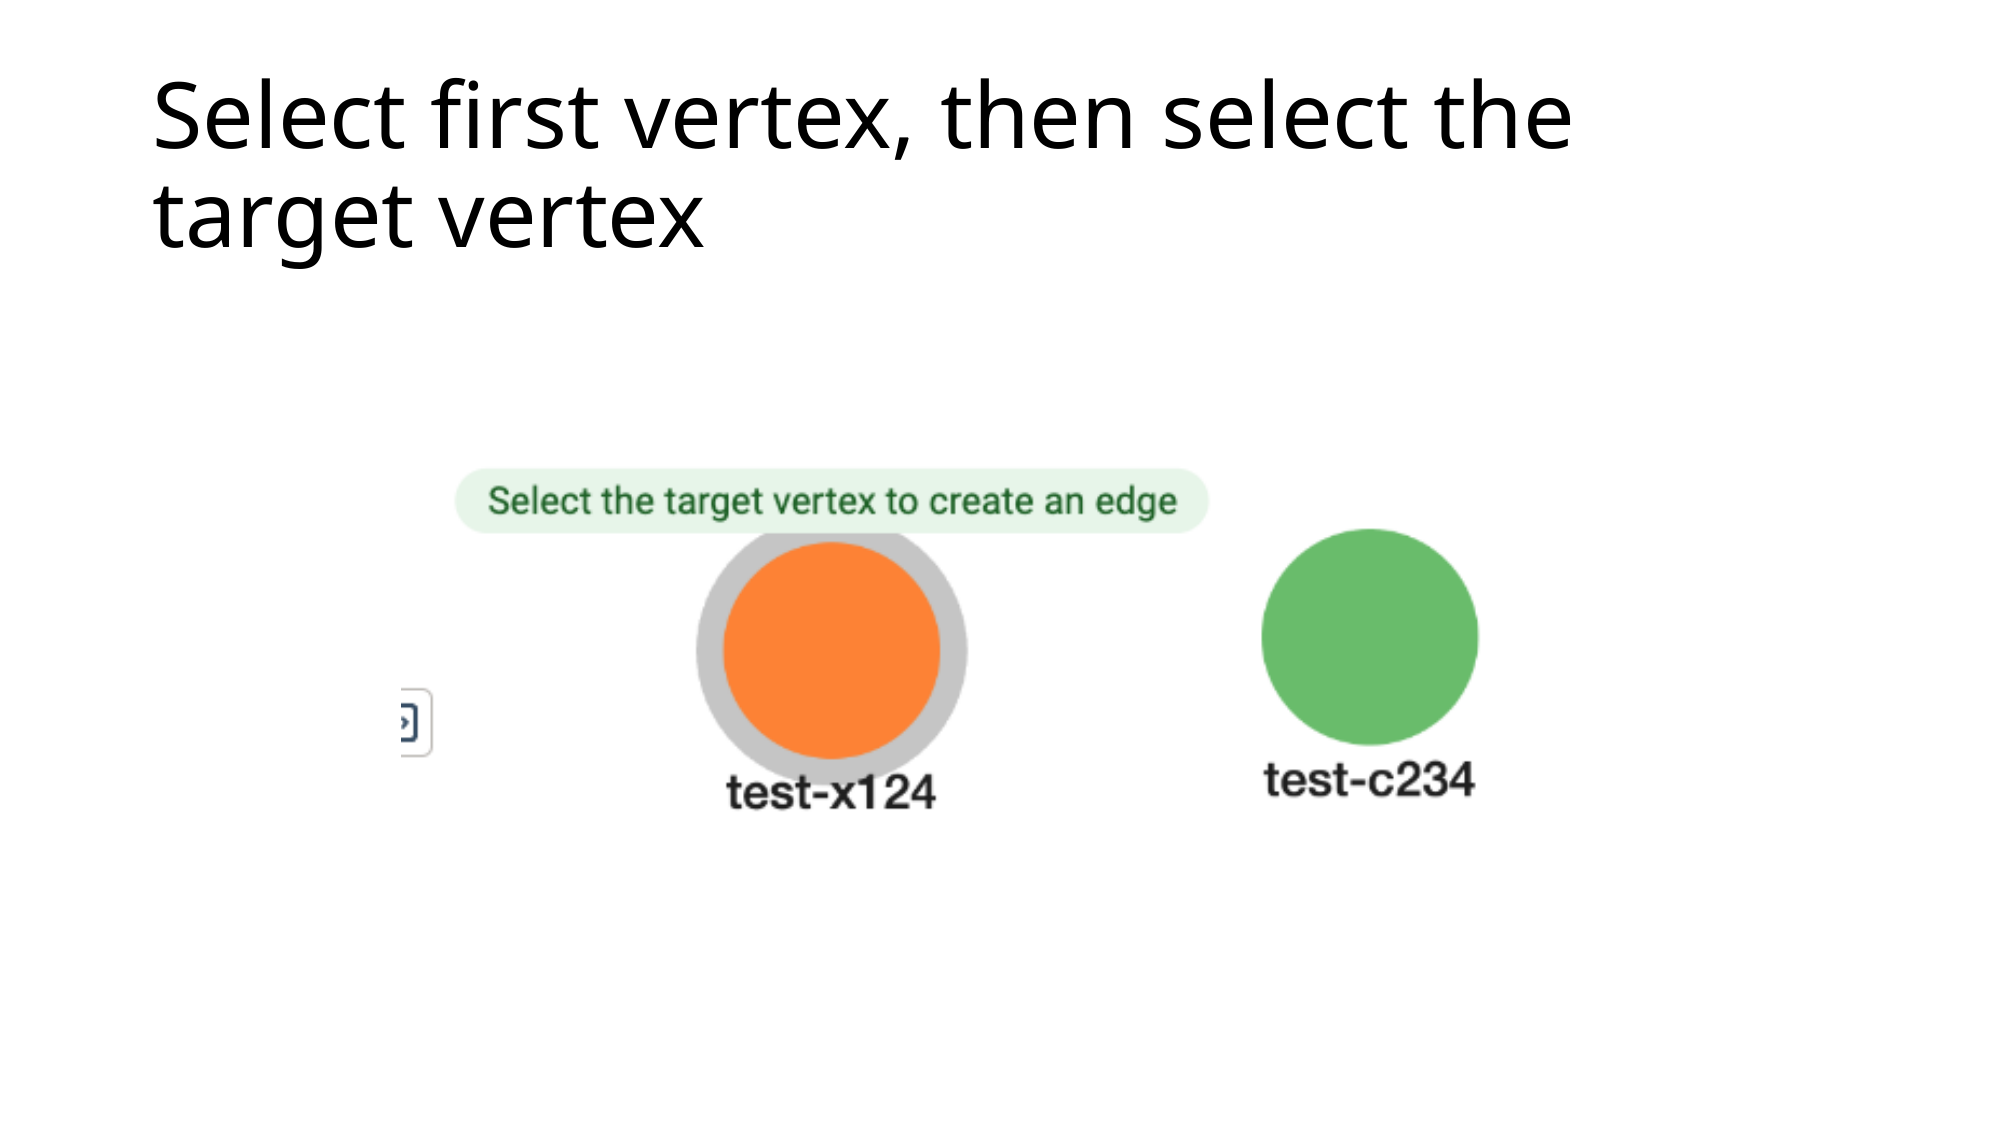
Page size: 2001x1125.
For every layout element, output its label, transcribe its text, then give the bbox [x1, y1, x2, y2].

title Select first vertex, then select the target vertex [137, 59, 1863, 278]
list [401, 393, 1599, 848]
